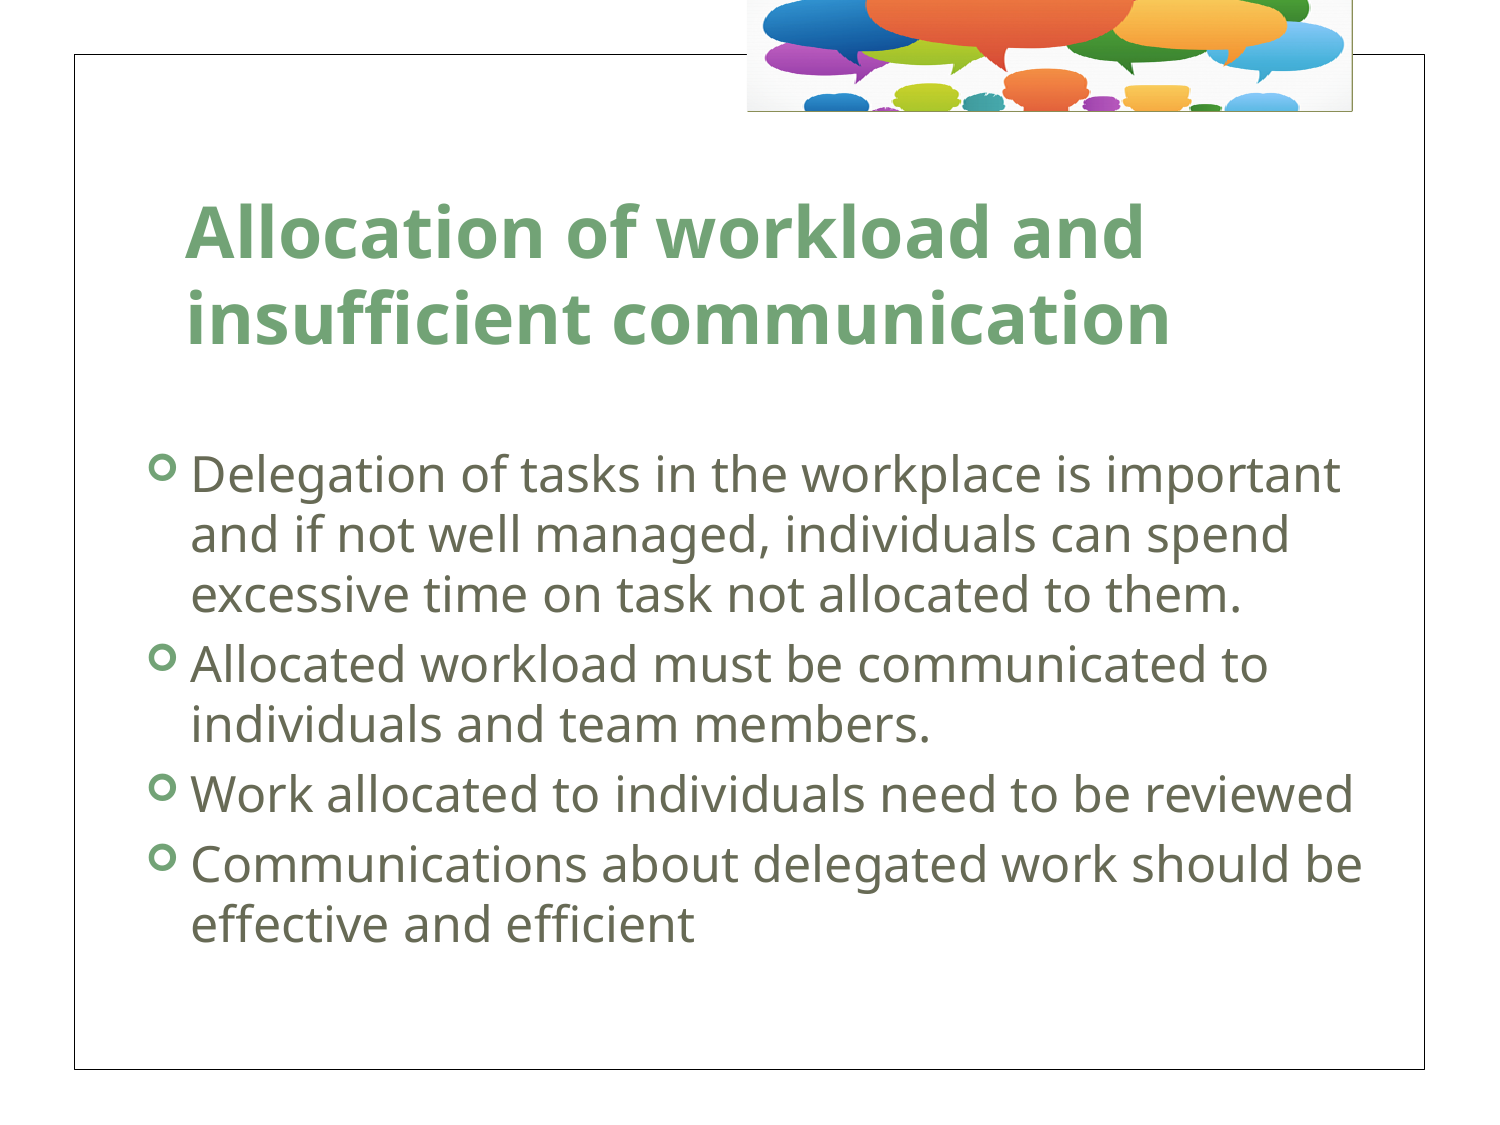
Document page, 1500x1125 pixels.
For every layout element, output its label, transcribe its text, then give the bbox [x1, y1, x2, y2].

title Allocation of workload and insufficient communication [170, 178, 1387, 367]
picture [746, 0, 1352, 111]
list Delegation of tasks in the workplace is important and if not well managed, individuals can spend excessive time on task not allocated to them. Allocated workload must be communicated to individuals and team members. Work allocated to individuals need to be reviewed Communications about delegated work should be effective and efficient [119, 435, 1387, 1054]
